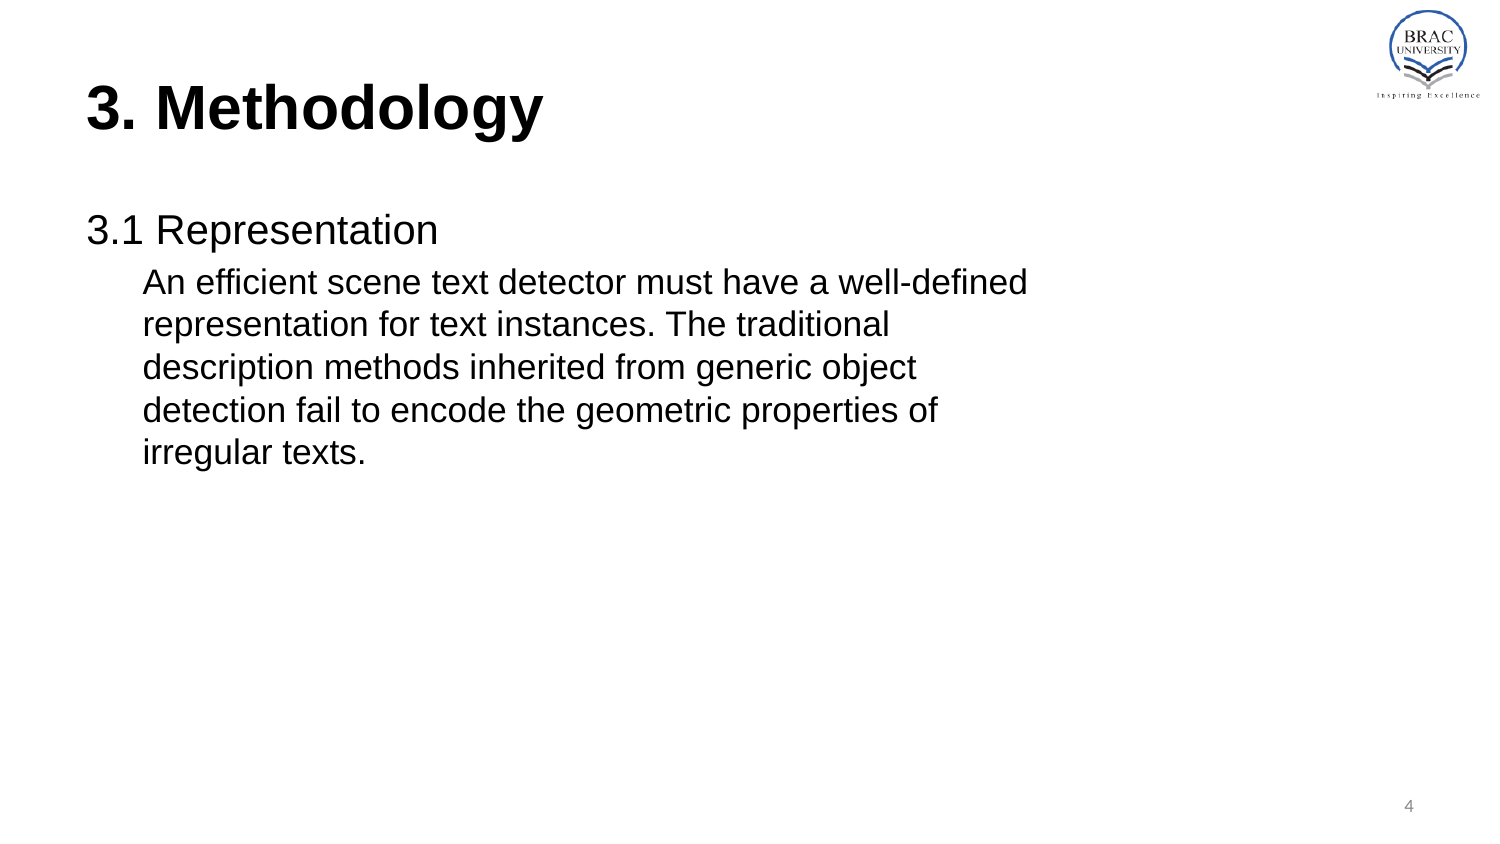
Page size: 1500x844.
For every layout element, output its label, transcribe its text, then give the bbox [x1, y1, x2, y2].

list 3.1 Representation An efficient scene text detector must have a well-defined representation for text instances. The traditional description methods inherited from generic object detection fail to encode the geometric properties of irregular texts. [75, 196, 1068, 754]
title 3. Methodology [75, 33, 1425, 175]
picture [1357, 6, 1496, 101]
slide_number 4 [1074, 782, 1425, 827]
